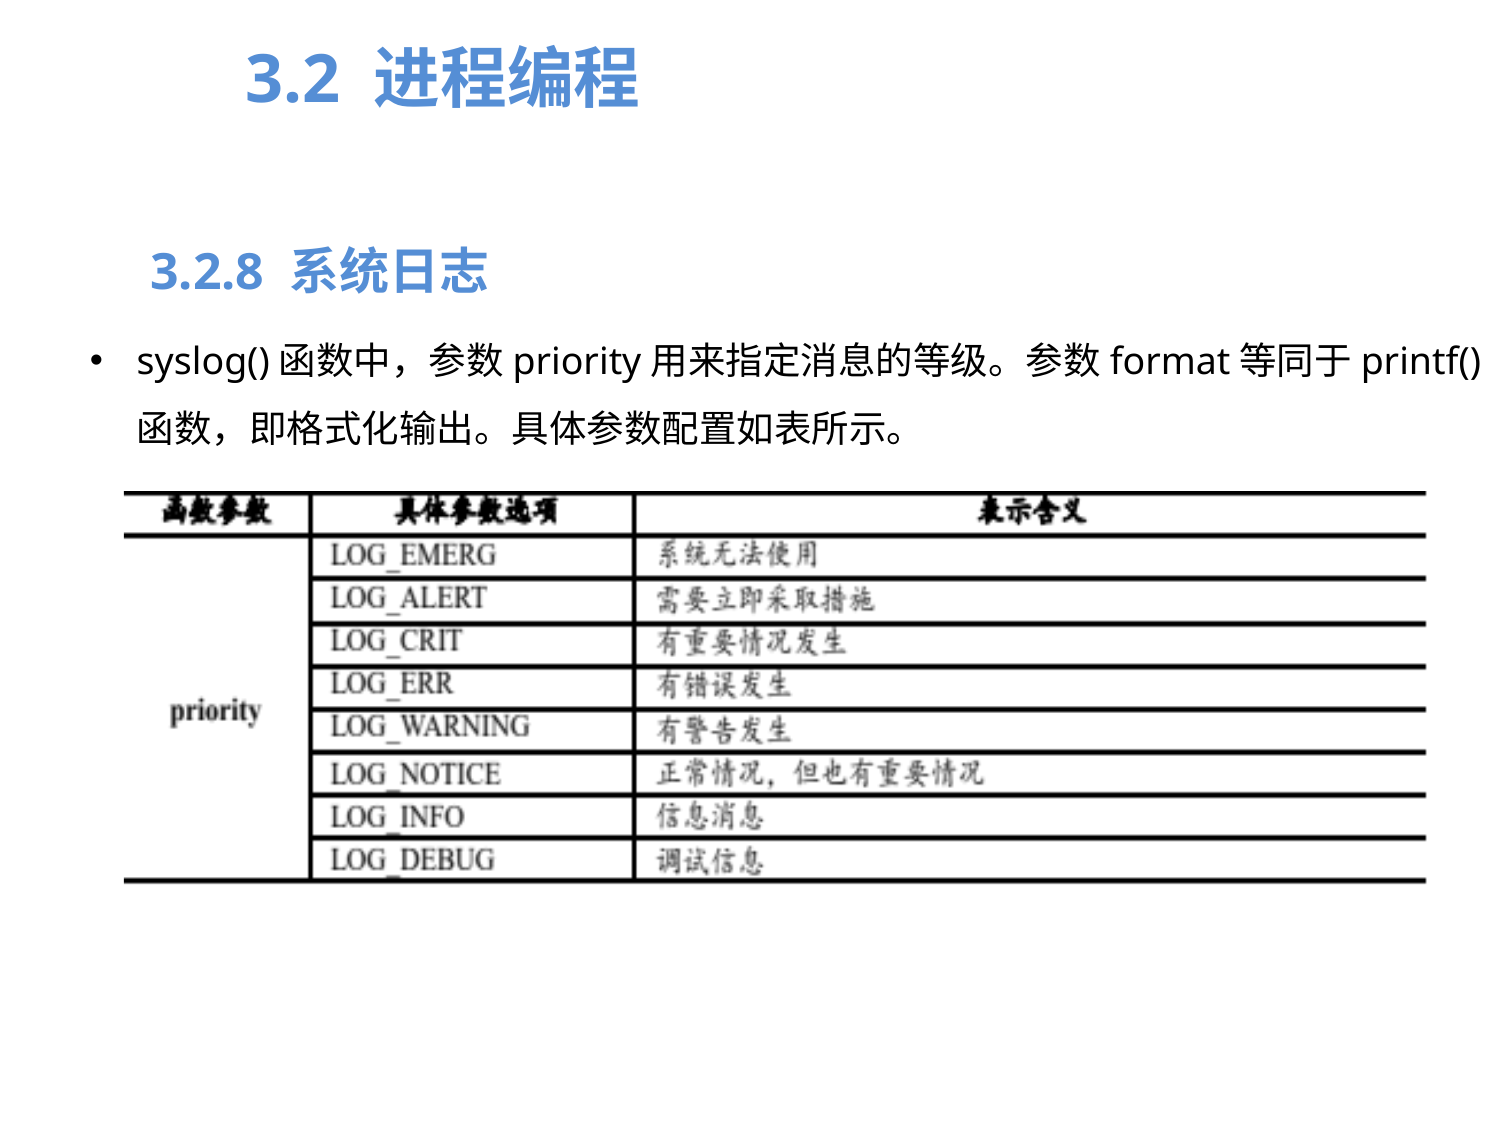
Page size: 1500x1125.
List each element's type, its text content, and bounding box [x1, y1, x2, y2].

text_box 3.2.8 系统日志 [135, 231, 975, 307]
text_box 3.2 进程编程 [230, 29, 1069, 122]
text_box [123, 491, 1441, 922]
text_box syslog()函数中，参数priority用来指定消息的等级。参数format等同于printf()函数，即格式化输出。具体参数配置如表所示。 [0, 307, 1500, 457]
